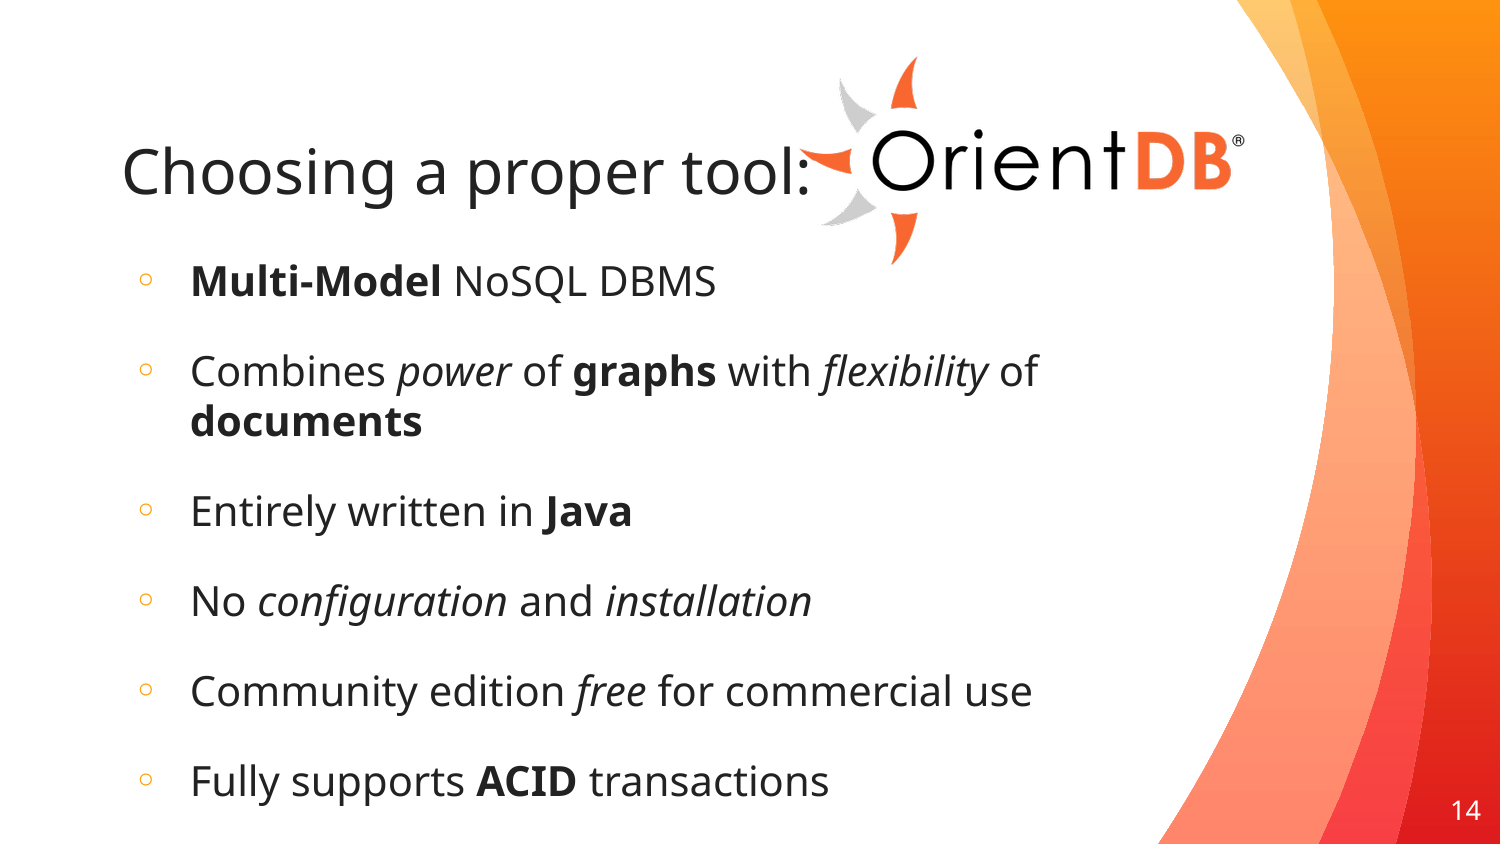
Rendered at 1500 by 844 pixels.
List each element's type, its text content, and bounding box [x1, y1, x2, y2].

title Choosing a proper tool: [121, 84, 793, 207]
list Multi-Model NoSQL DBMS Combines power of graphs with flexibility of documents Entirely written in Java No configuration and installation Community edition free for commercial use Fully supports ACID transactions [121, 254, 1206, 683]
slide_number 14 [1391, 779, 1482, 844]
picture [798, 56, 1257, 266]
